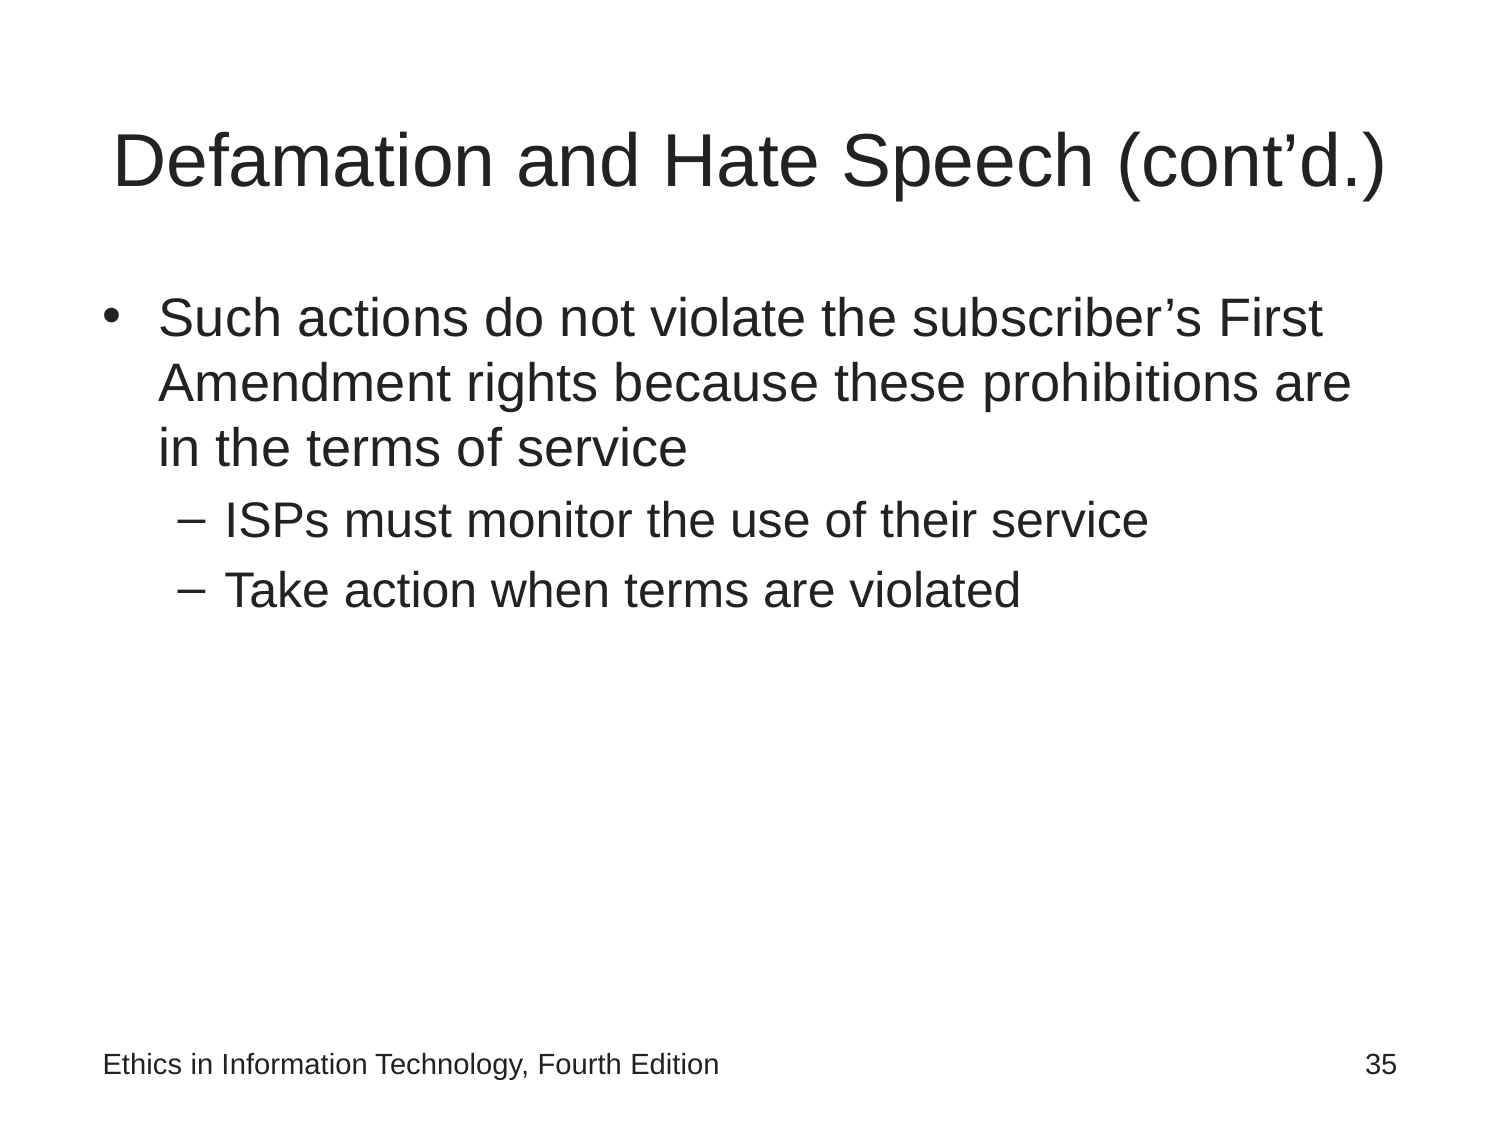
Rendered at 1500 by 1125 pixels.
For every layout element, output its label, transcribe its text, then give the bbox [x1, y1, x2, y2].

title Defamation and Hate Speech (cont’d.) [87, 62, 1413, 250]
text_box ‹#› [1299, 1037, 1413, 1100]
list Such actions do not violate the subscriber’s First Amendment rights because these prohibitions are in the terms of service ISPs must monitor the use of their service Take action when terms are violated [87, 275, 1413, 1025]
text_box Ethics in Information Technology, Fourth Edition [87, 1037, 1299, 1100]
